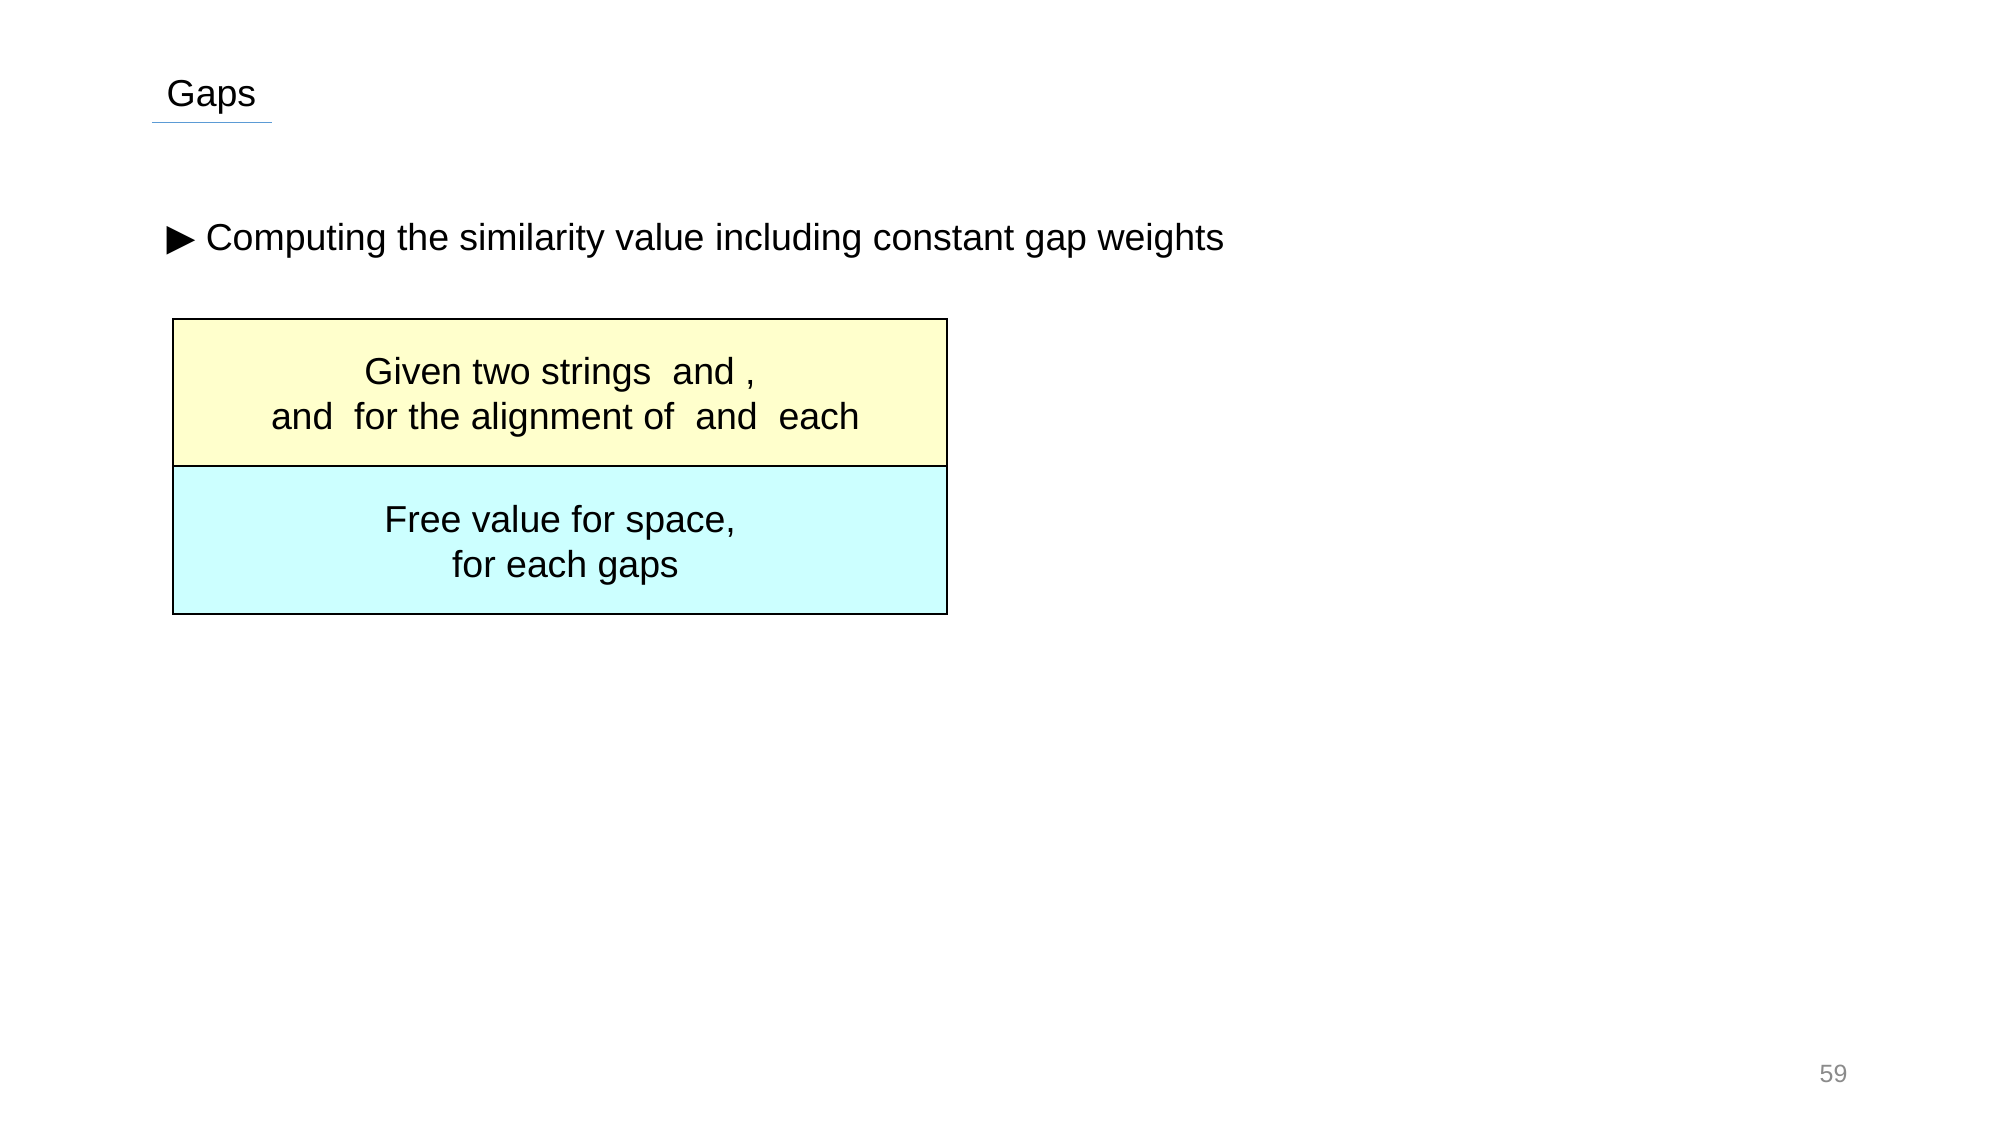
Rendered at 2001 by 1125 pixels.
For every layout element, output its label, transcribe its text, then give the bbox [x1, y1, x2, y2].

text_box ▶ Computing the similarity value including constant gap weights [151, 205, 1758, 266]
slide_number 59 [1412, 1042, 1863, 1103]
text_box Gaps [151, 61, 1253, 122]
